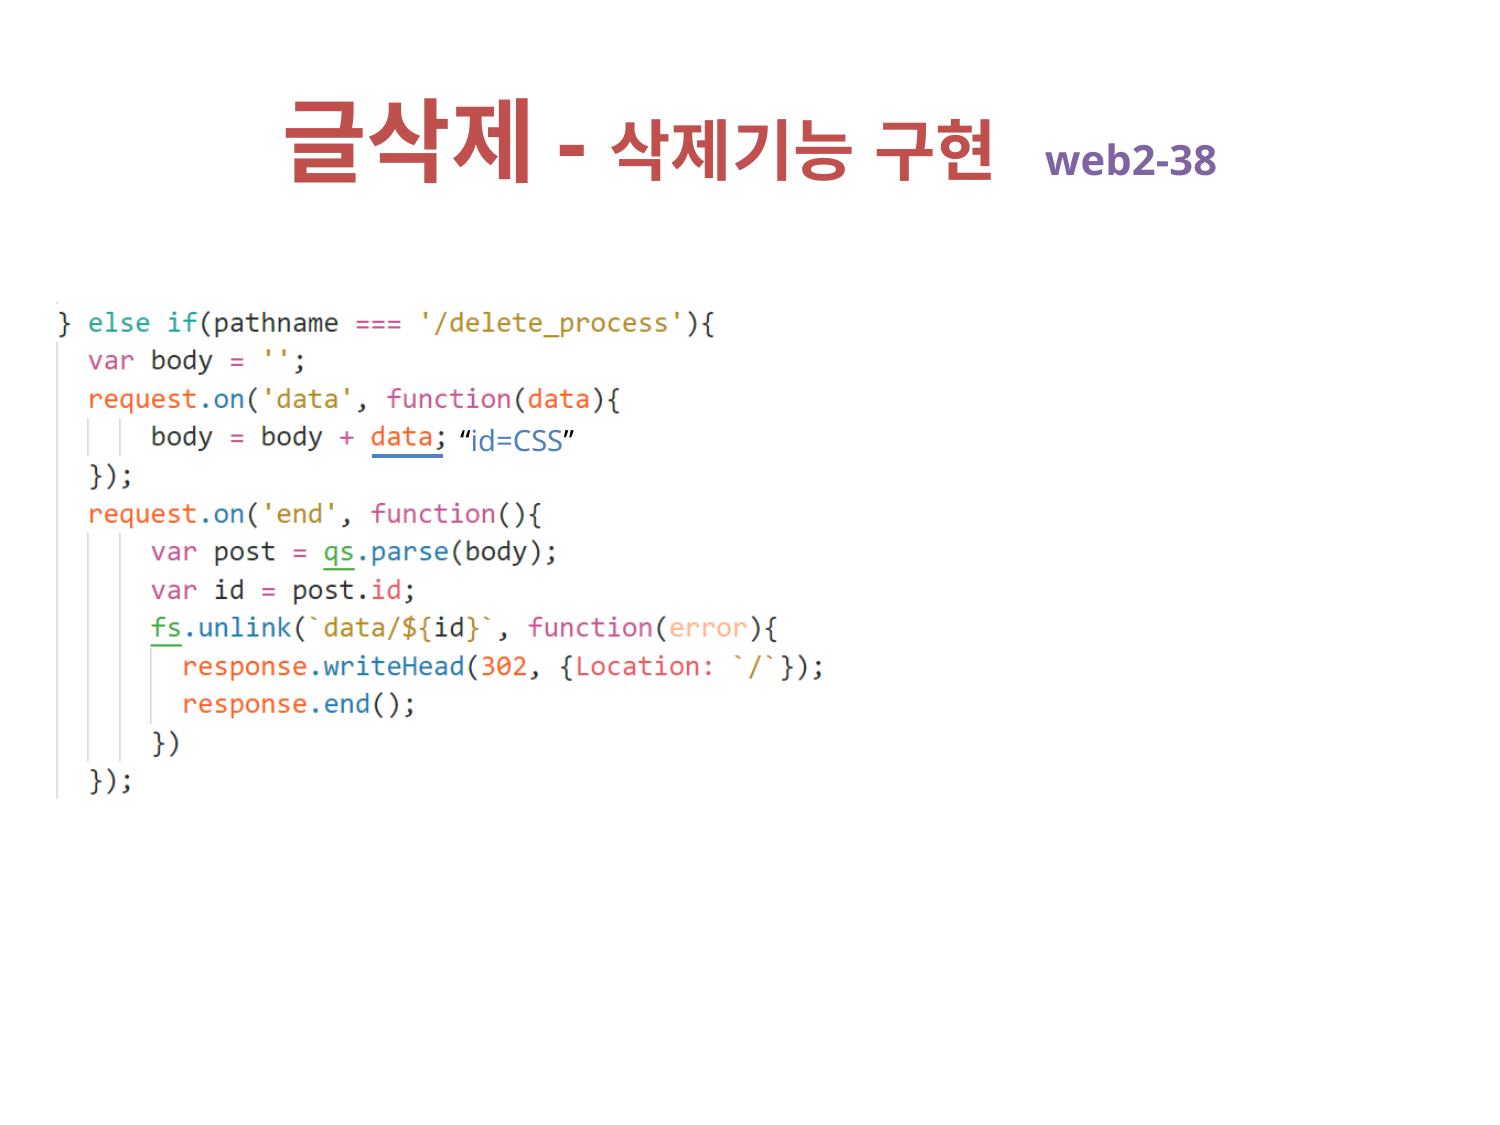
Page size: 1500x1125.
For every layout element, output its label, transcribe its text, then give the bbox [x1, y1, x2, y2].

title 글삭제-삭제기능 구현 web2-38 [75, 45, 1425, 233]
picture [52, 302, 828, 799]
